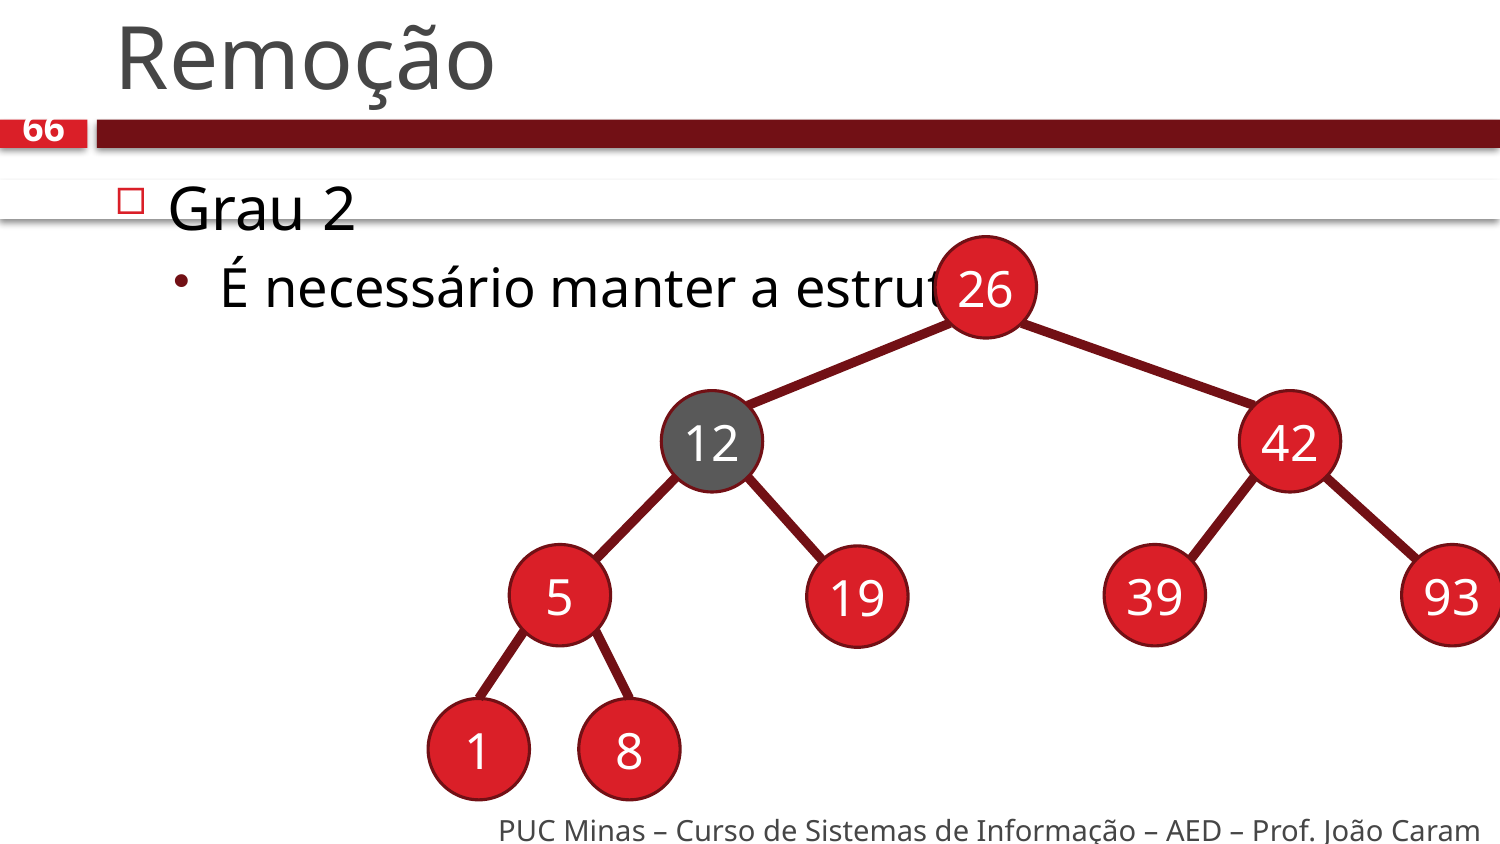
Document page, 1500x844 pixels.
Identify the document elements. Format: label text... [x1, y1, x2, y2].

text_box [427, 236, 1500, 801]
title Remoção [99, 19, 1483, 115]
footer PUC Minas – Curso de Sistemas de Informação – AED – Prof. João Caram [159, 807, 1497, 844]
list Grau 2 É necessário manter a estrutura [99, 161, 1483, 800]
slide_number 66 [0, 114, 88, 145]
